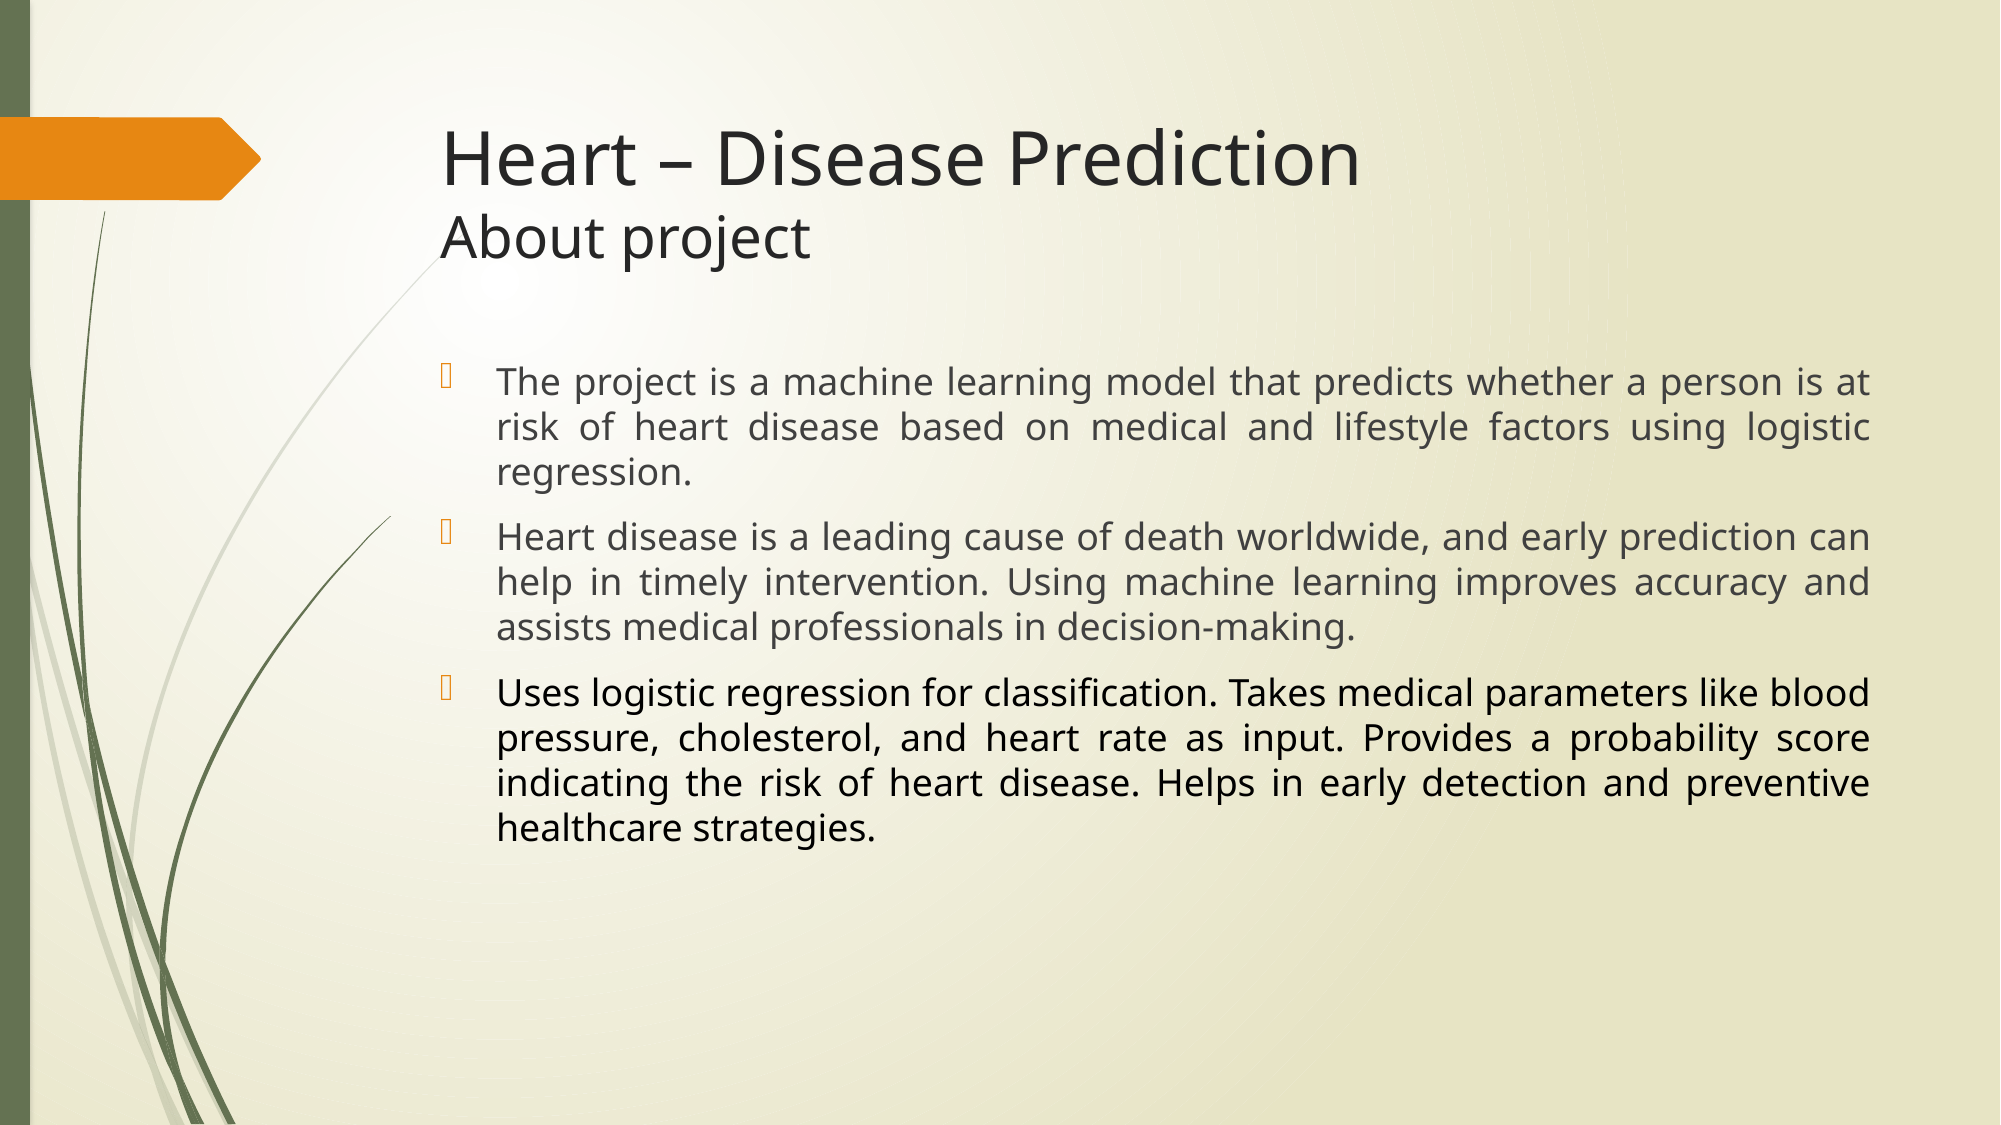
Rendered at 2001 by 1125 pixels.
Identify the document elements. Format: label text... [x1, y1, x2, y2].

list The project is a machine learning model that predicts whether a person is at risk of heart disease based on medical and lifestyle factors using logistic regression. Heart disease is a leading cause of death worldwide, and early prediction can help in timely intervention. Using machine learning improves accuracy and assists medical professionals in decision-making. Uses logistic regression for classification. Takes medical parameters like blood pressure, cholesterol, and heart rate as input. Provides a probability score indicating the risk of heart disease. Helps in early detection and preventive healthcare strategies. [424, 350, 1888, 970]
title Heart – Disease Prediction About project [425, 102, 1888, 313]
